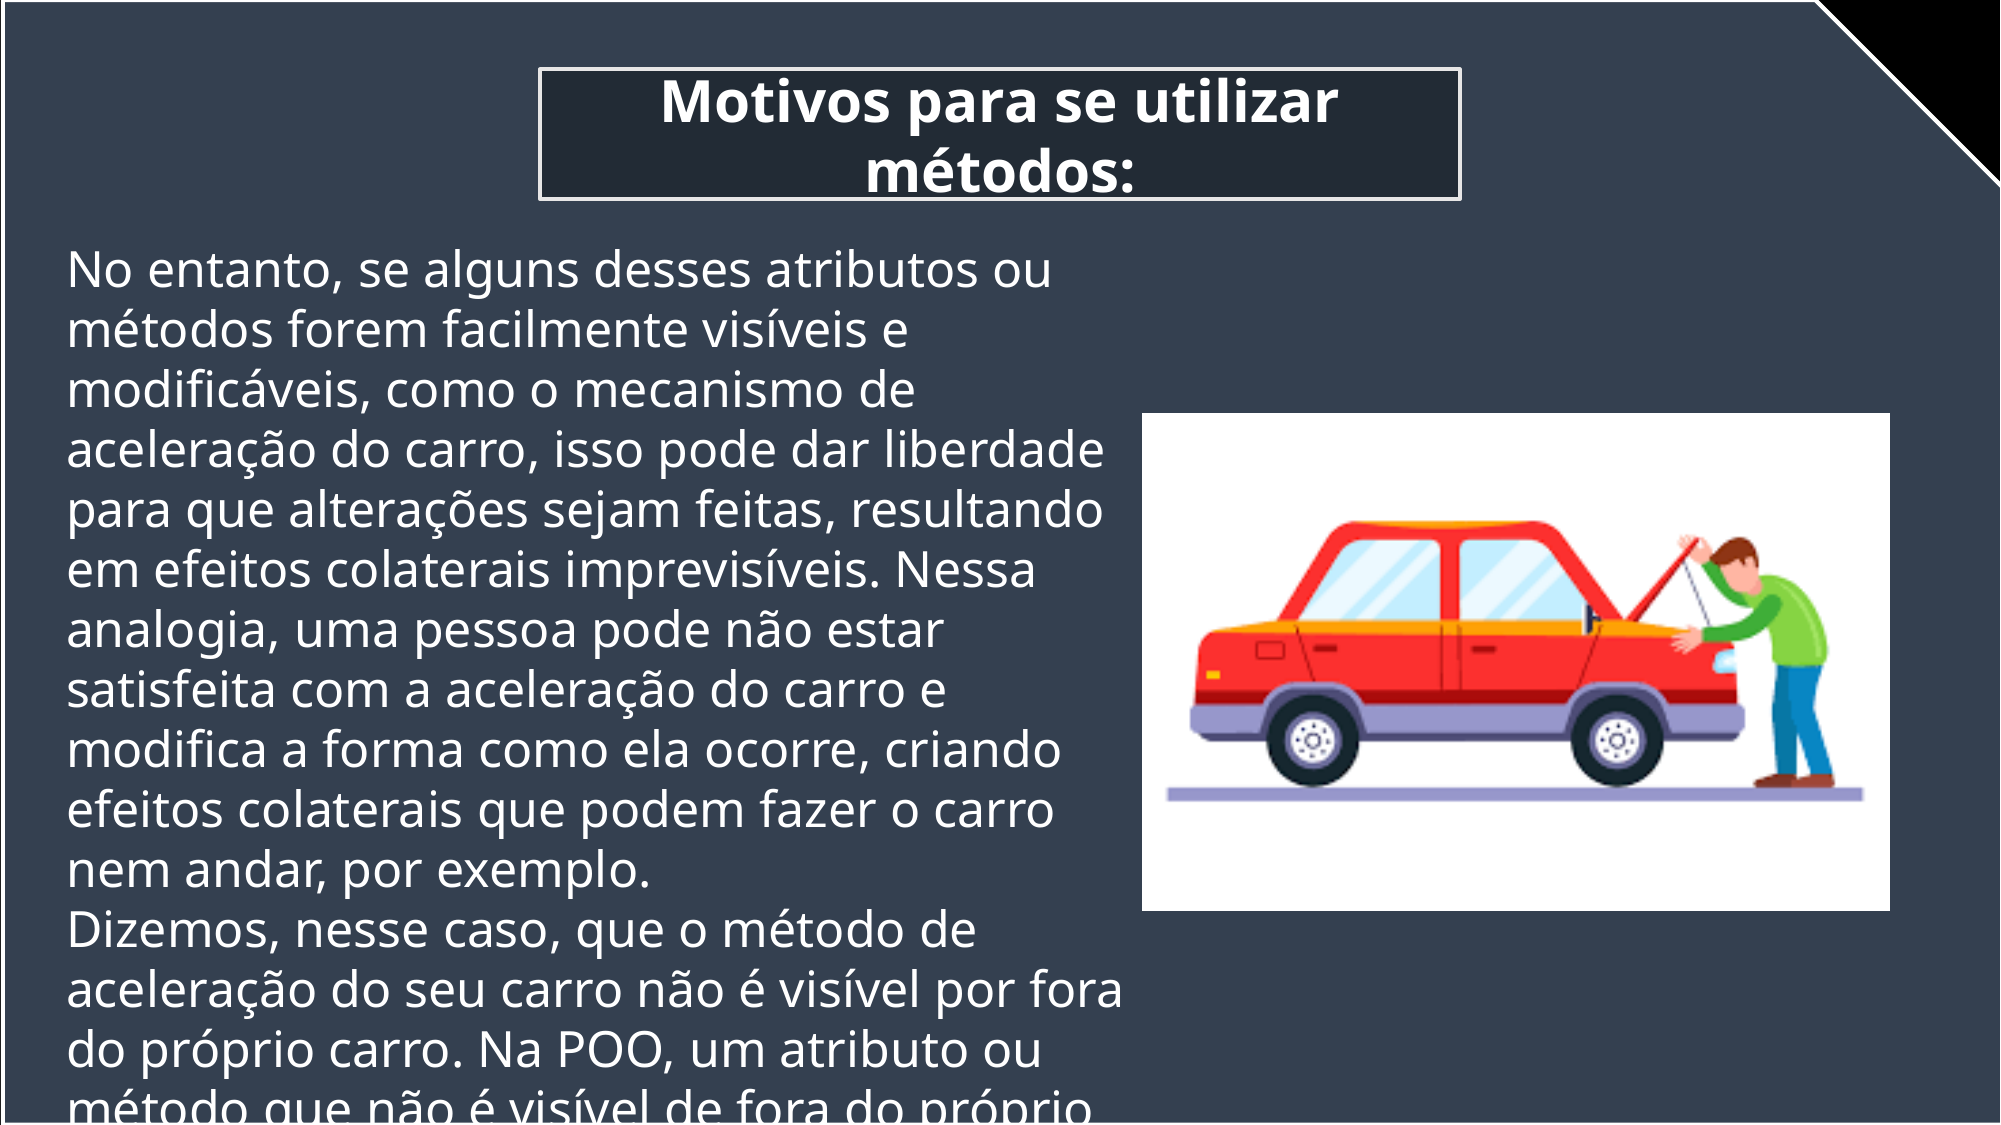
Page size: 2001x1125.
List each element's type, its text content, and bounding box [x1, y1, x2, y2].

picture [1142, 413, 1890, 911]
text_box No entanto, se alguns desses atributos ou métodos forem facilmente visíveis e modificáveis, como o mecanismo de aceleração do carro, isso pode dar liberdade para que alterações sejam feitas, resultando em efeitos colaterais imprevisíveis. Nessa analogia, uma pessoa pode não estar satisfeita com a aceleração do carro e modifica a forma como ela ocorre, criando efeitos colaterais que podem fazer o carro nem andar, por exemplo. Dizemos, nesse caso, que o método de aceleração do seu carro não é visível por fora do próprio carro. Na POO, um atributo ou método que não é visível de fora do próprio objeto é chamado de "privado" e quando é visível, é chamado de "público". [51, 230, 1143, 1125]
text_box [2, 0, 2000, 1125]
text_box Motivos para se utilizar métodos: [540, 69, 1460, 200]
